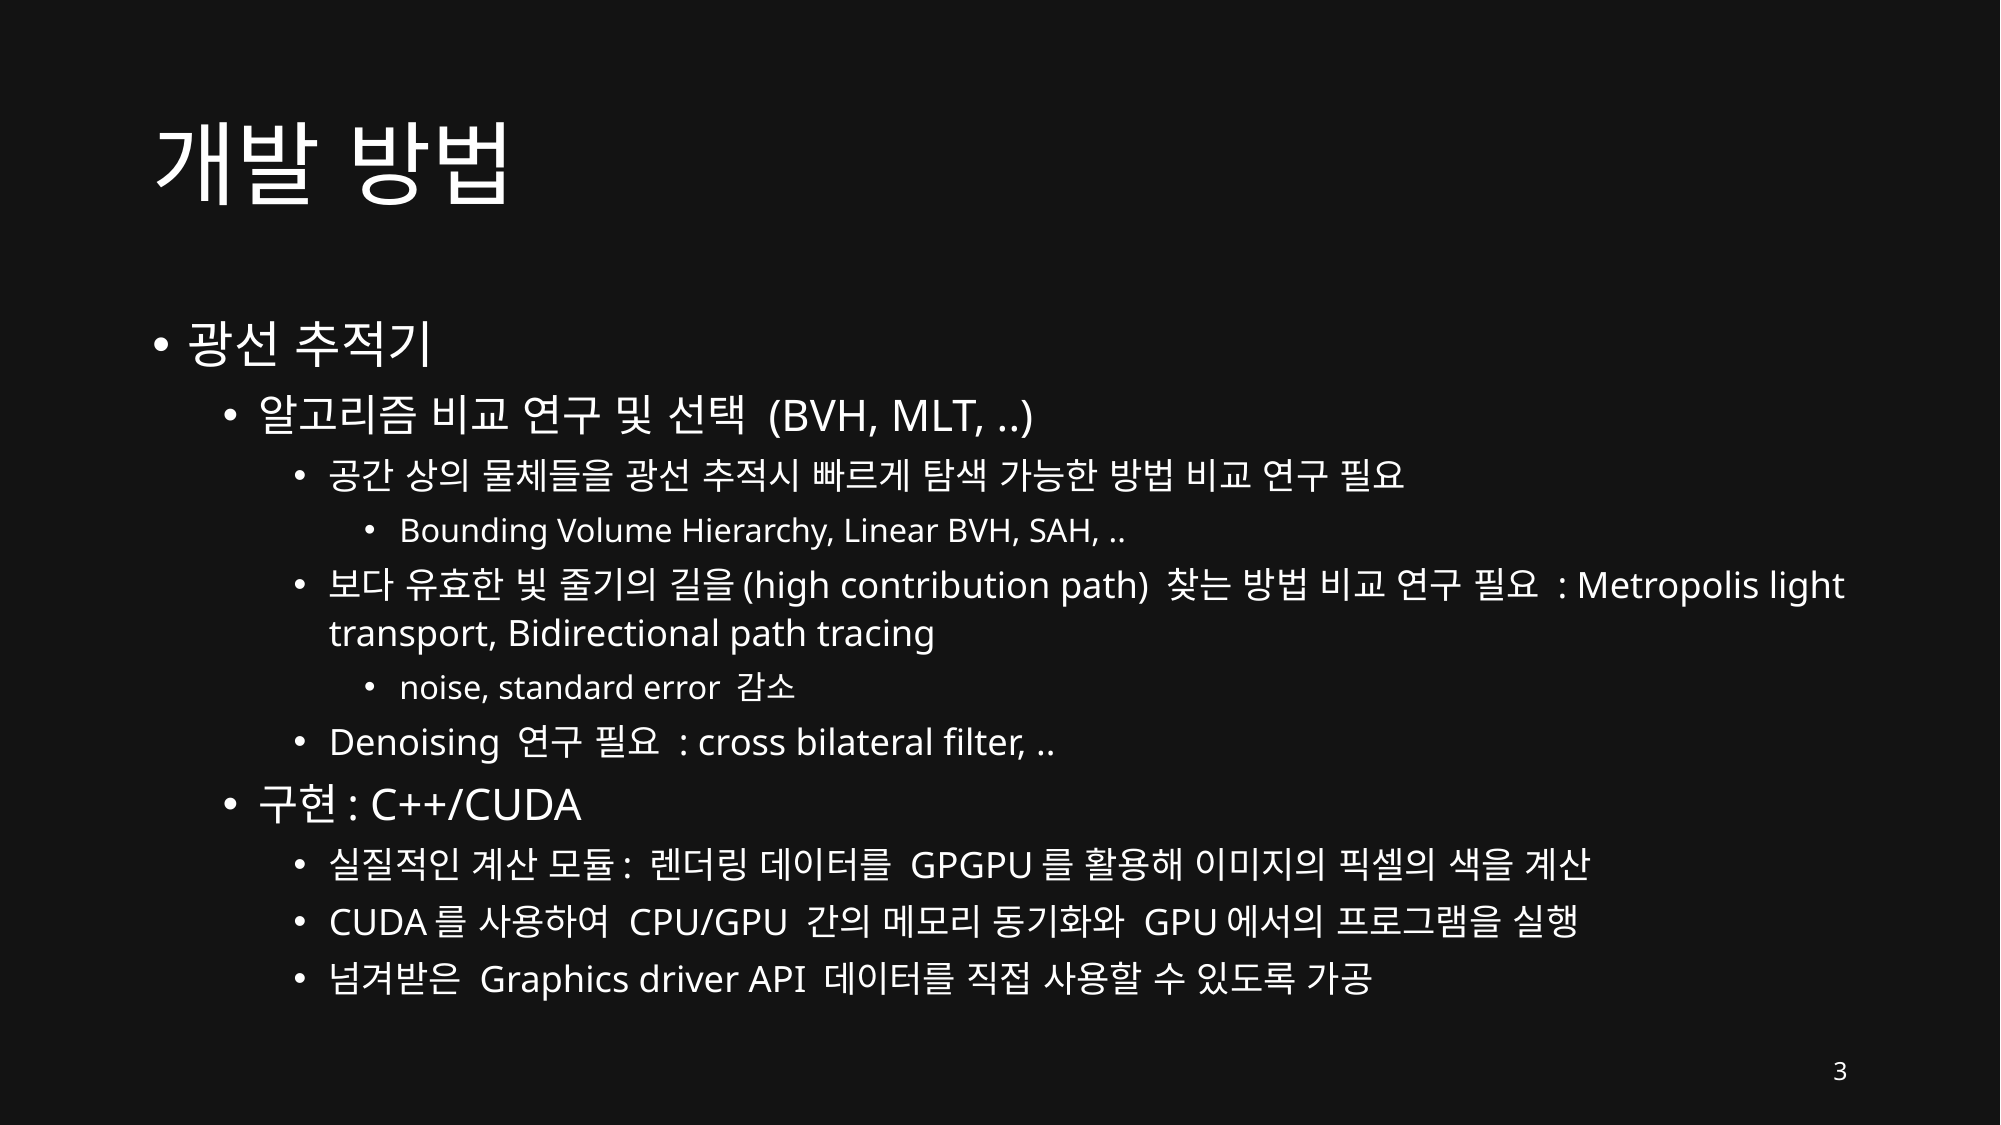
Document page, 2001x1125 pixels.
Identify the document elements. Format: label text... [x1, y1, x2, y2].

title 개발 방법 [137, 59, 1863, 278]
list 광선 추적기 알고리즘 비교 연구 및 선택 (BVH, MLT, ..) 공간 상의 물체들을 광선 추적시 빠르게 탐색 가능한 방법 비교 연구 필요 Bounding Volume Hierarchy, Linear BVH, SAH, .. 보다 유효한 빛 줄기의 길을(high contribution path) 찾는 방법 비교 연구 필요 : Metropolis light transport, Bidirectional path tracing noise, standard error 감소 Denoising 연구 필요 : cross bilateral filter, .. 구현: C++/CUDA 실질적인 계산 모듈: 렌더링 데이터를 GPGPU를 활용해 이미지의 픽셀의 색을 계산 CUDA를 사용하여 CPU/GPU 간의 메모리 동기화와 GPU에서의 프로그램을 실행 넘겨받은 Graphics driver API 데이터를 직접 사용할 수 있도록 가공 [137, 299, 1863, 1014]
slide_number 3 [1412, 1042, 1863, 1103]
